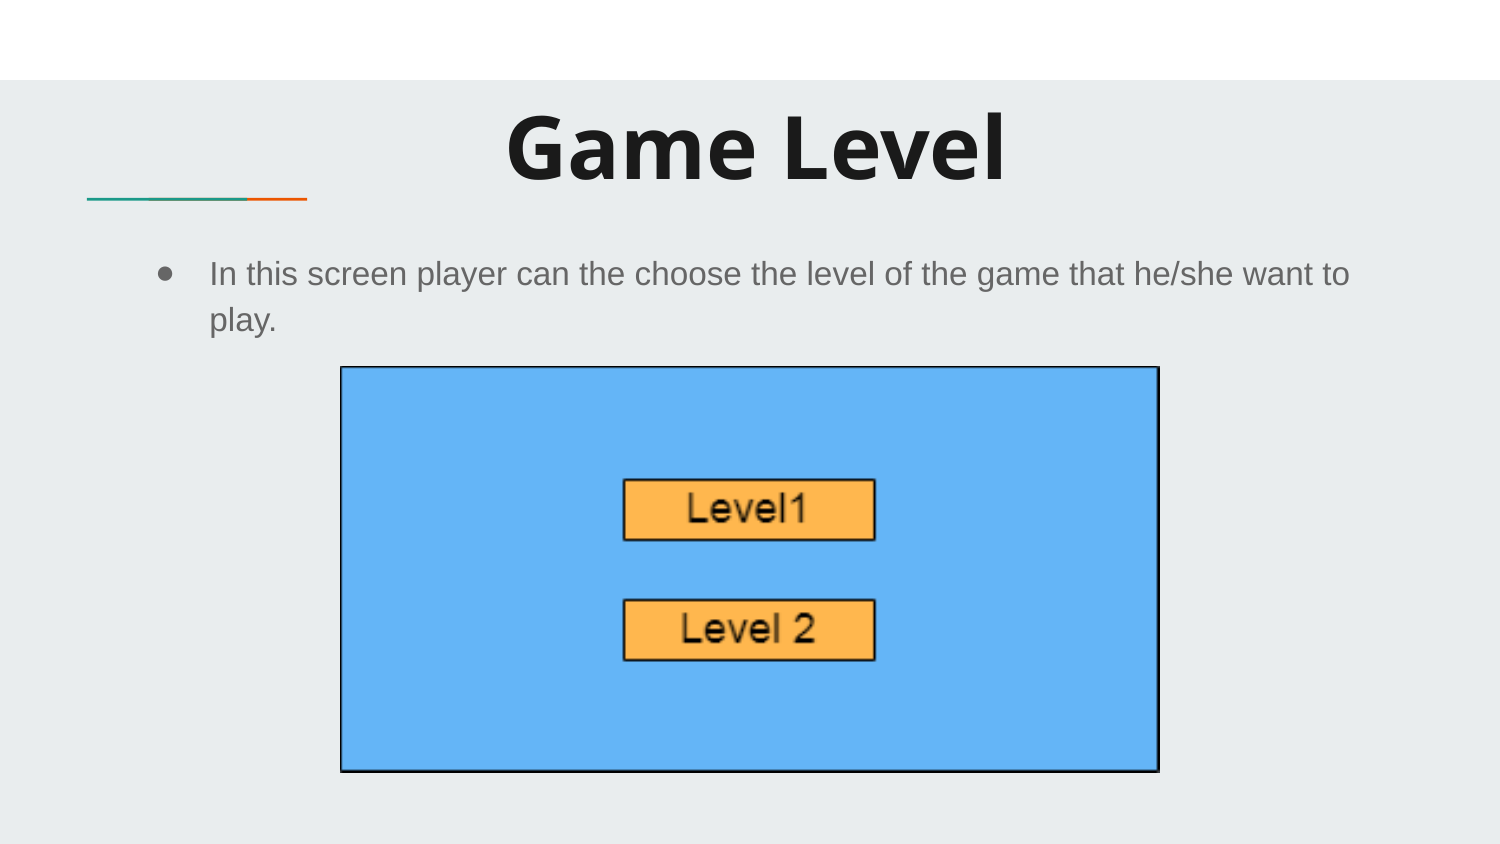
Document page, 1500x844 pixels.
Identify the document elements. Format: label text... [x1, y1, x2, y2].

picture [339, 366, 1160, 773]
title Game Level [137, 77, 1399, 192]
subtitle In this screen player can the choose the level of the game that he/she want to play. [119, 231, 1381, 844]
